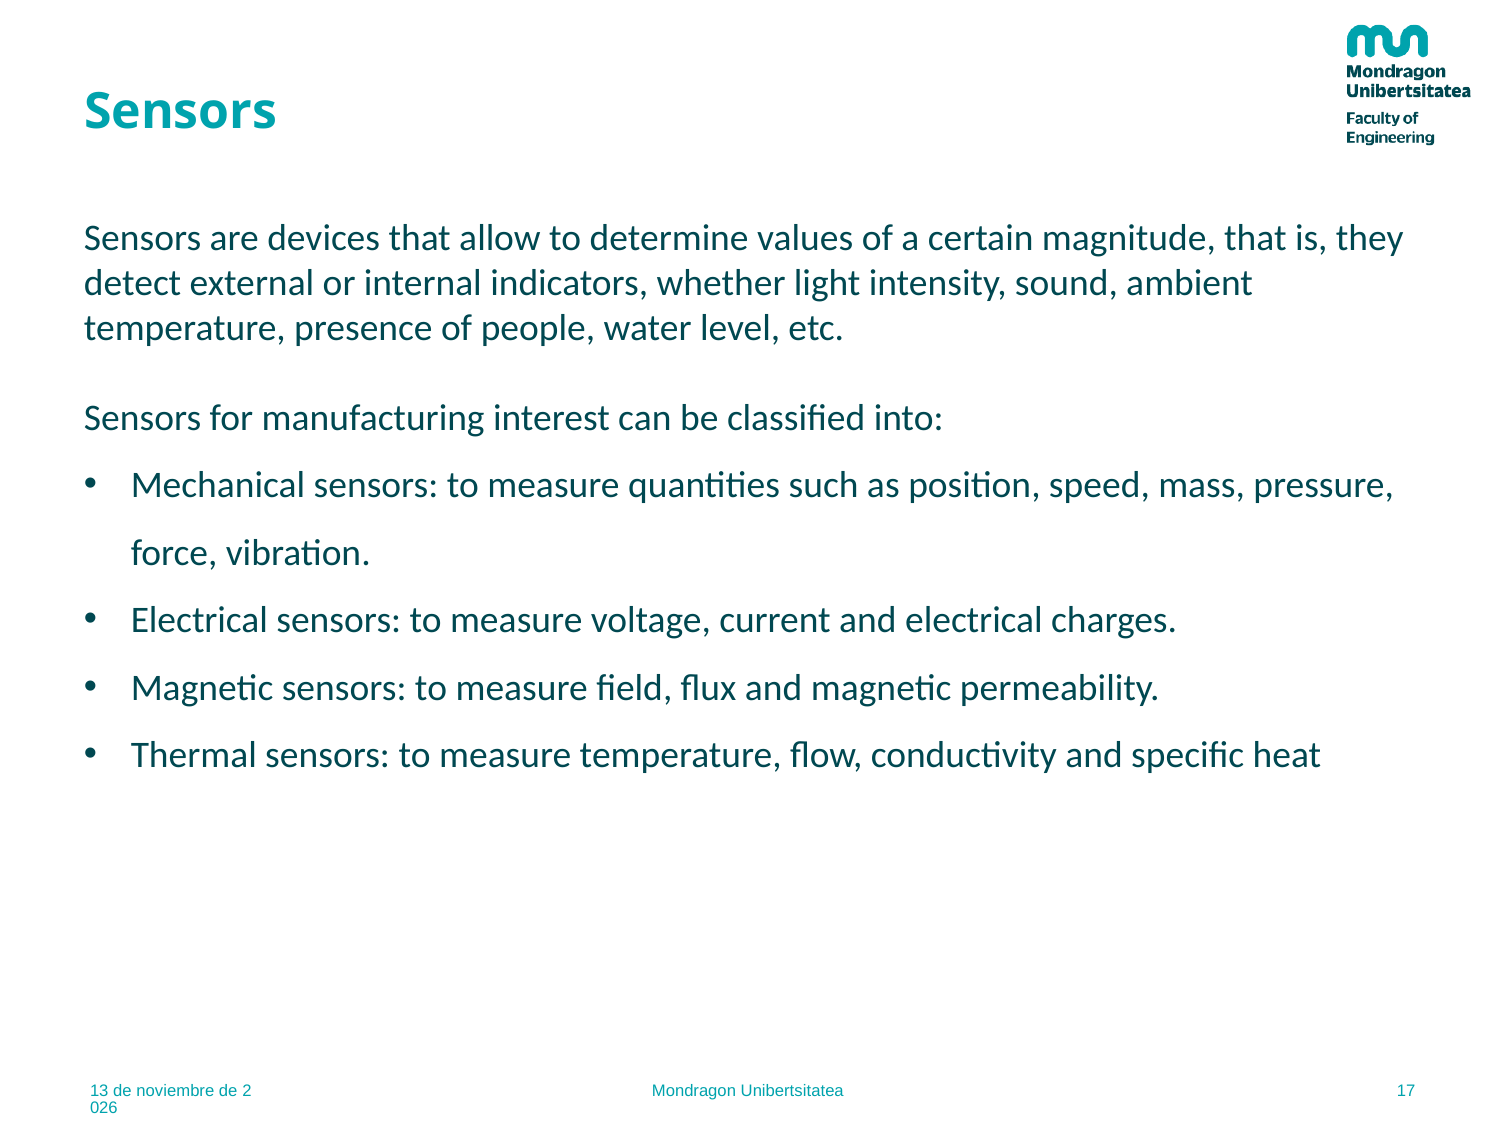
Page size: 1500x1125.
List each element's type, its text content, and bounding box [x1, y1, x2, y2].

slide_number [75, 1059, 269, 1120]
picture [1319, 0, 1500, 170]
text_box Sensors are devices that allow to determine values of a certain magnitude, that is, they detect external or internal indicators, whether light intensity, sound, ambient temperature, presence of people, water level, etc. Sensors for manufacturing interest can be classified into: Mechanical sensors: to measure quantities such as position, speed, mass, pressure, force, vibration. Electrical sensors: to measure voltage, current and electrical charges. Magnetic sensors: to measure field, flux and magnetic permeability. Thermal sensors: to measure temperature, flow, conductivity and specific heat [69, 205, 1452, 783]
title Sensors [69, 77, 1327, 148]
footer Mondragon Unibertsitatea [356, 1059, 1140, 1120]
slide_number 17 [1238, 1059, 1431, 1120]
